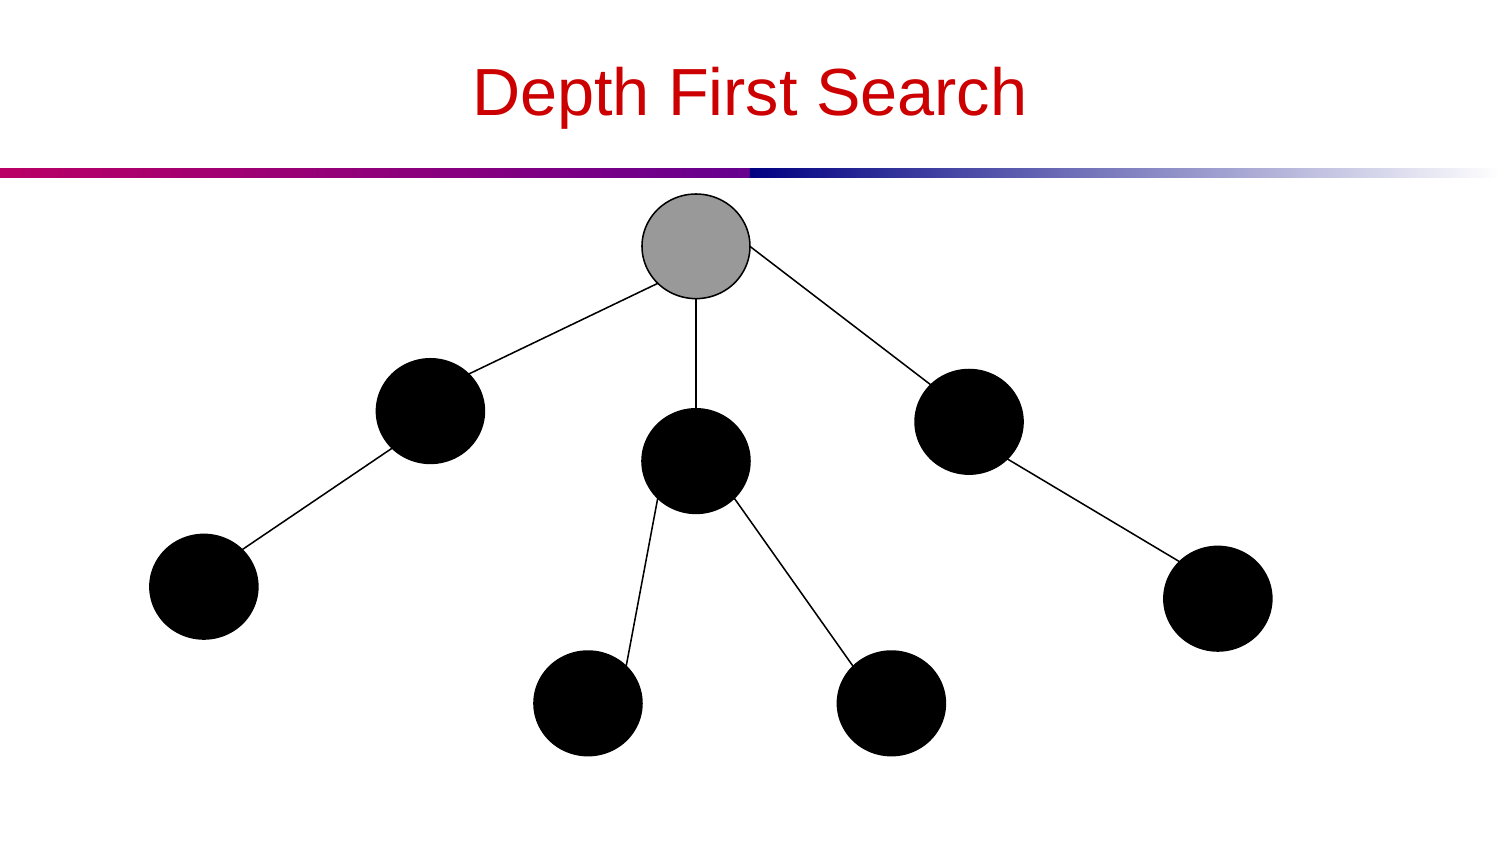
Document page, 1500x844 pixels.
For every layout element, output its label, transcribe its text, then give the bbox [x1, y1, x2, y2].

text_box [641, 409, 751, 514]
text_box [376, 358, 485, 464]
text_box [733, 497, 854, 667]
text_box [837, 651, 946, 756]
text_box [468, 283, 658, 375]
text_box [241, 447, 393, 550]
text_box [1163, 546, 1272, 652]
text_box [1006, 458, 1180, 562]
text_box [749, 246, 932, 386]
text_box [641, 193, 750, 299]
text_box [533, 651, 642, 756]
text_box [625, 497, 658, 667]
text_box [915, 369, 1024, 475]
text_box [149, 534, 258, 640]
title Depth First Search [75, 28, 1425, 150]
